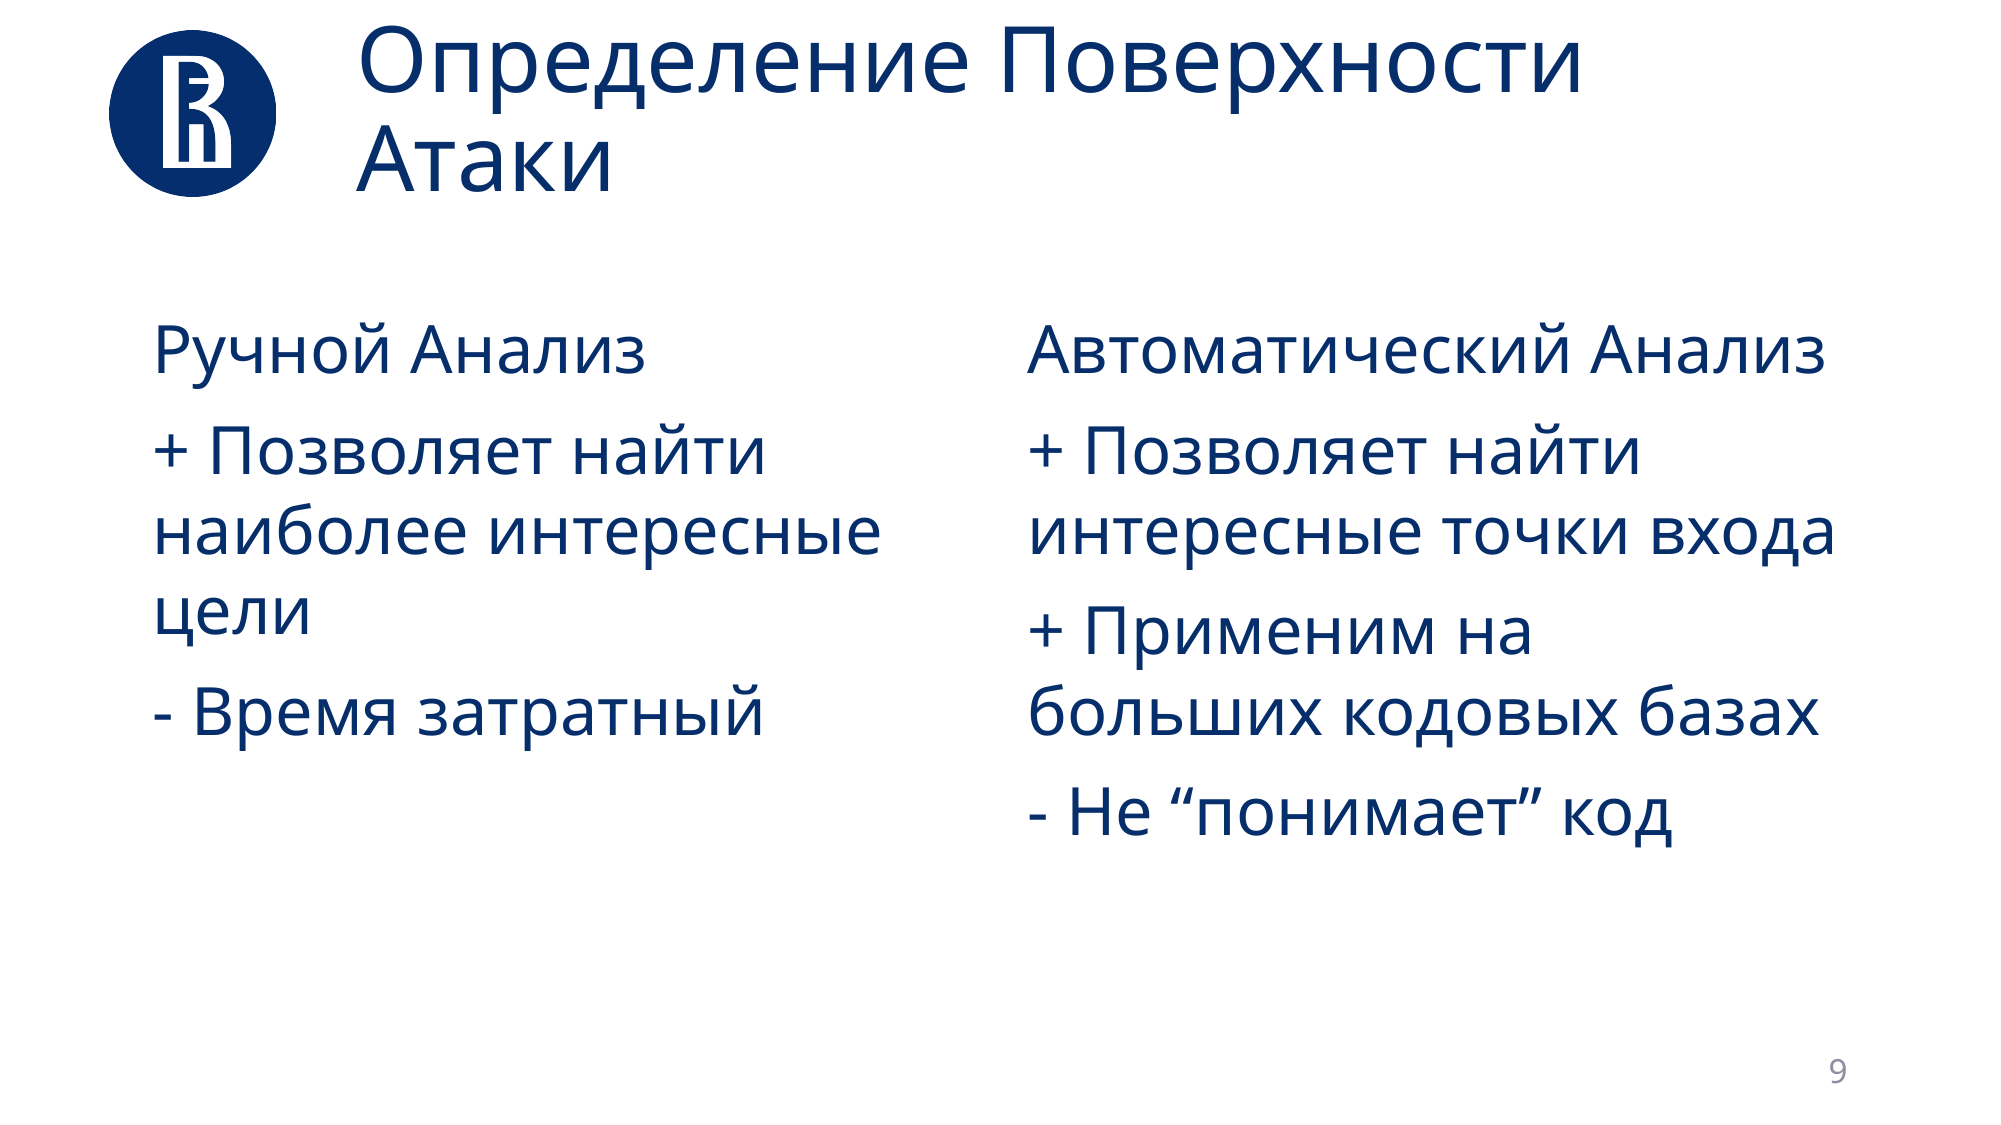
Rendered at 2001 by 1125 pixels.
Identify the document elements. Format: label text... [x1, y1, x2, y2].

picture [109, 30, 276, 197]
slide_number 9 [1412, 1042, 1863, 1103]
text_box Автоматический Анализ + Позволяет найти интересные точки входа + Применим на больших кодовых базах - Не “понимает” код [1012, 299, 1863, 1014]
title Определение Поверхности Атаки [341, 36, 1807, 189]
list Ручной Анализ + Позволяет найти наиболее интересные цели - Время затратный [137, 299, 988, 1014]
